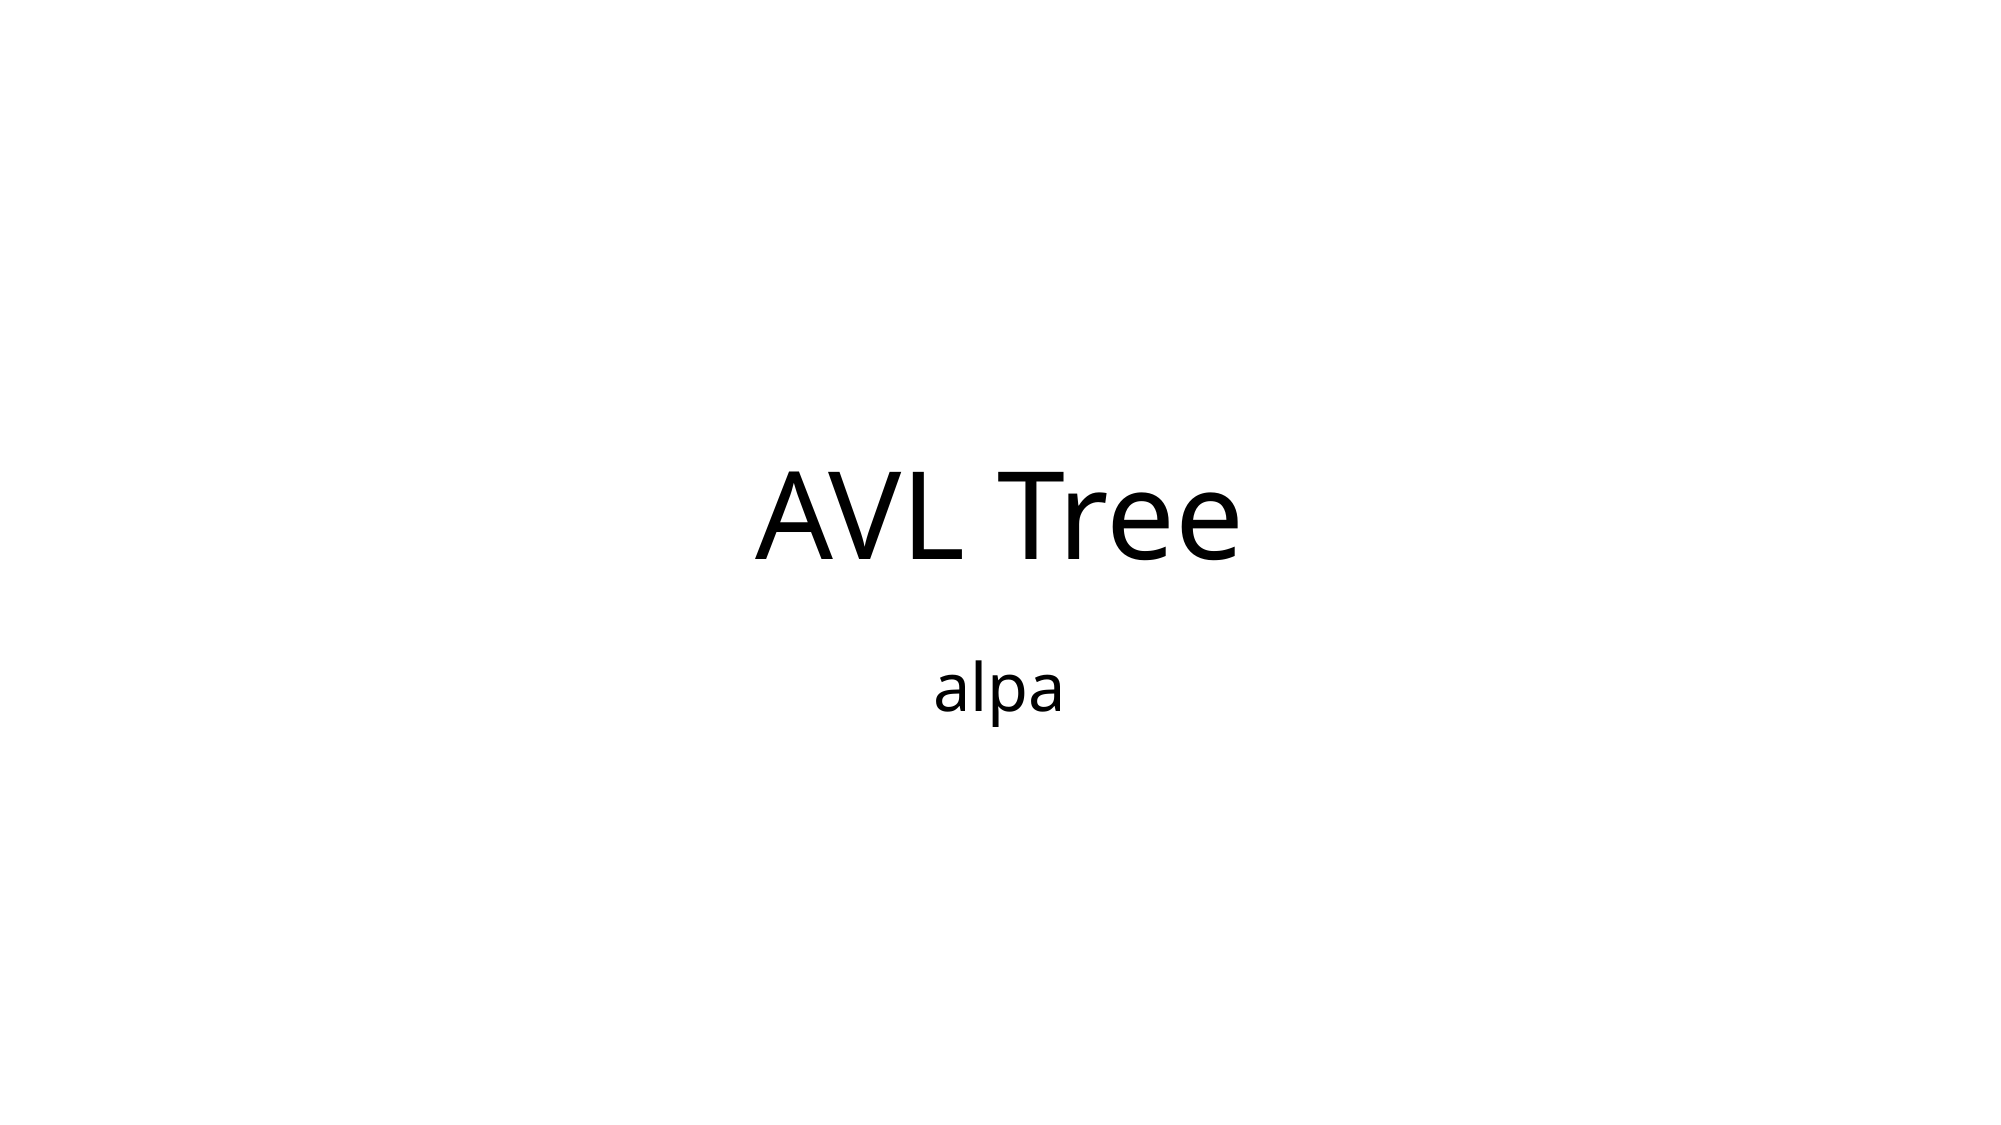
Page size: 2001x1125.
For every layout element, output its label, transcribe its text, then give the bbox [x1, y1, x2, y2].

title AVL Tree [150, 349, 1851, 592]
subtitle alpa [300, 637, 1701, 926]
